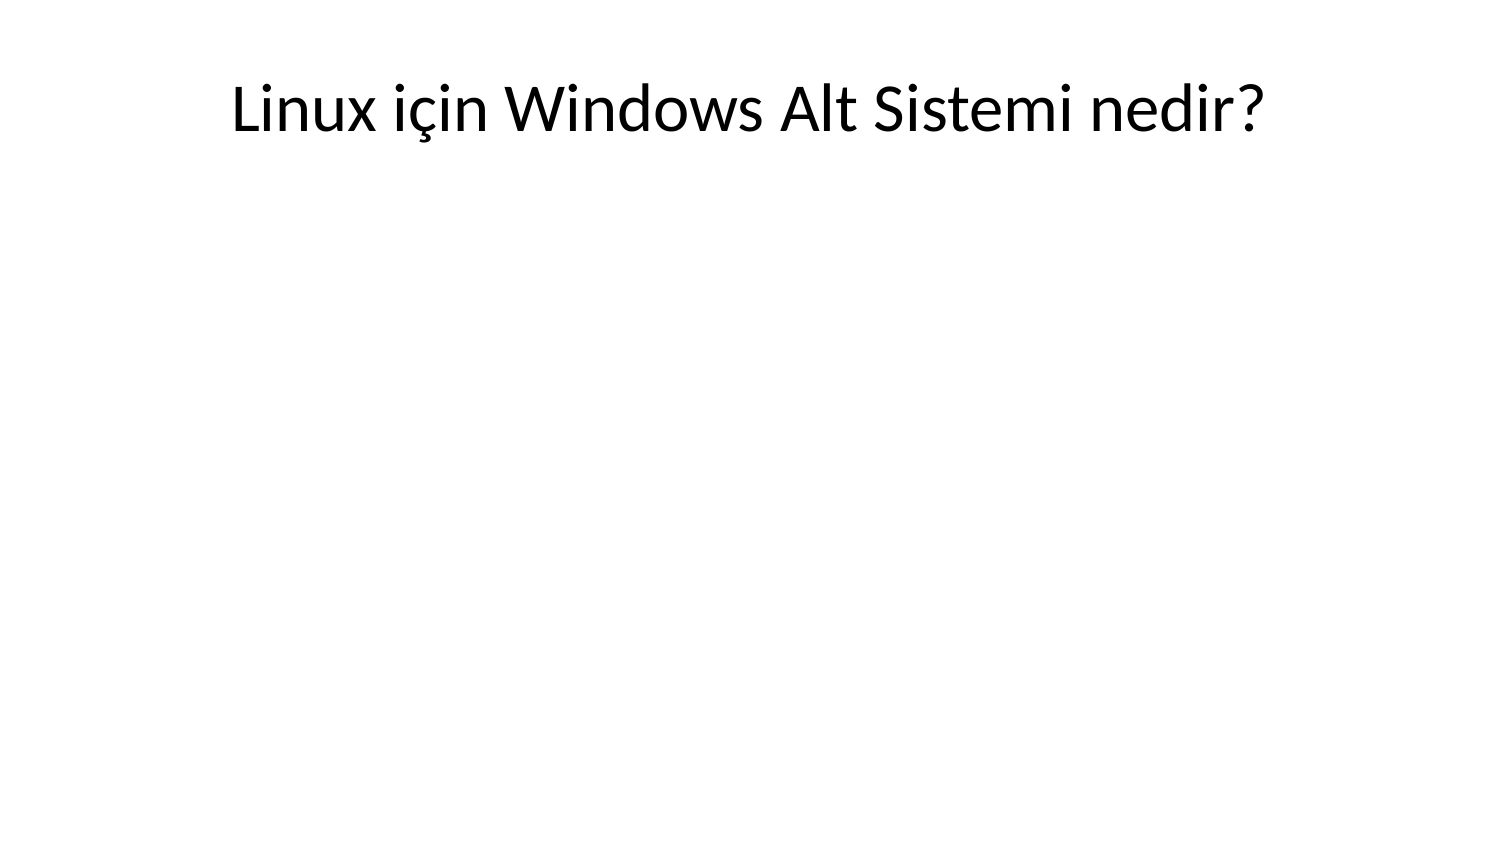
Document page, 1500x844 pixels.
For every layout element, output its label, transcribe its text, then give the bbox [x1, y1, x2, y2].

title Linux için Windows Alt Sistemi nedir? [75, 33, 1425, 175]
